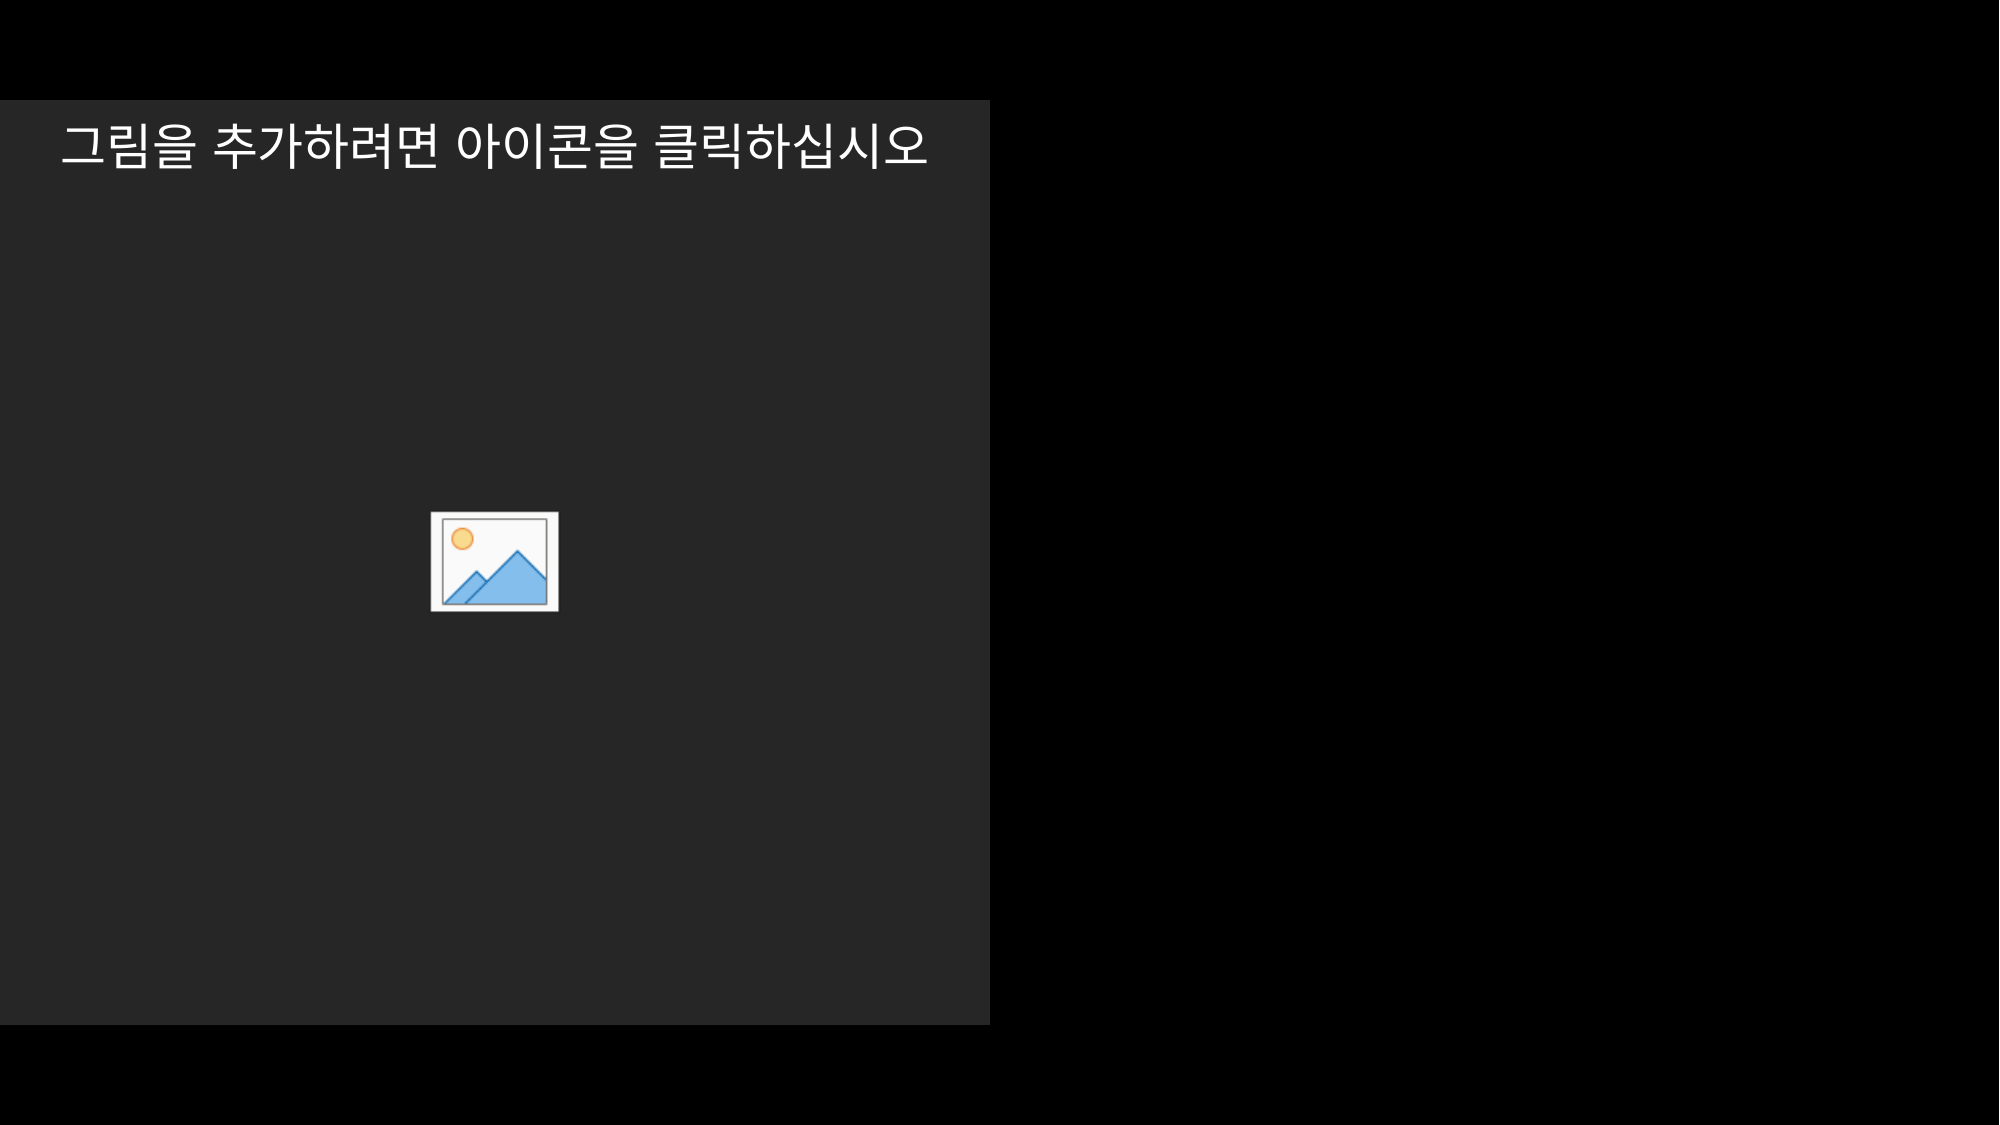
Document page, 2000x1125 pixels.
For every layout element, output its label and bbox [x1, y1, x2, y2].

picture [0, 99, 990, 1026]
